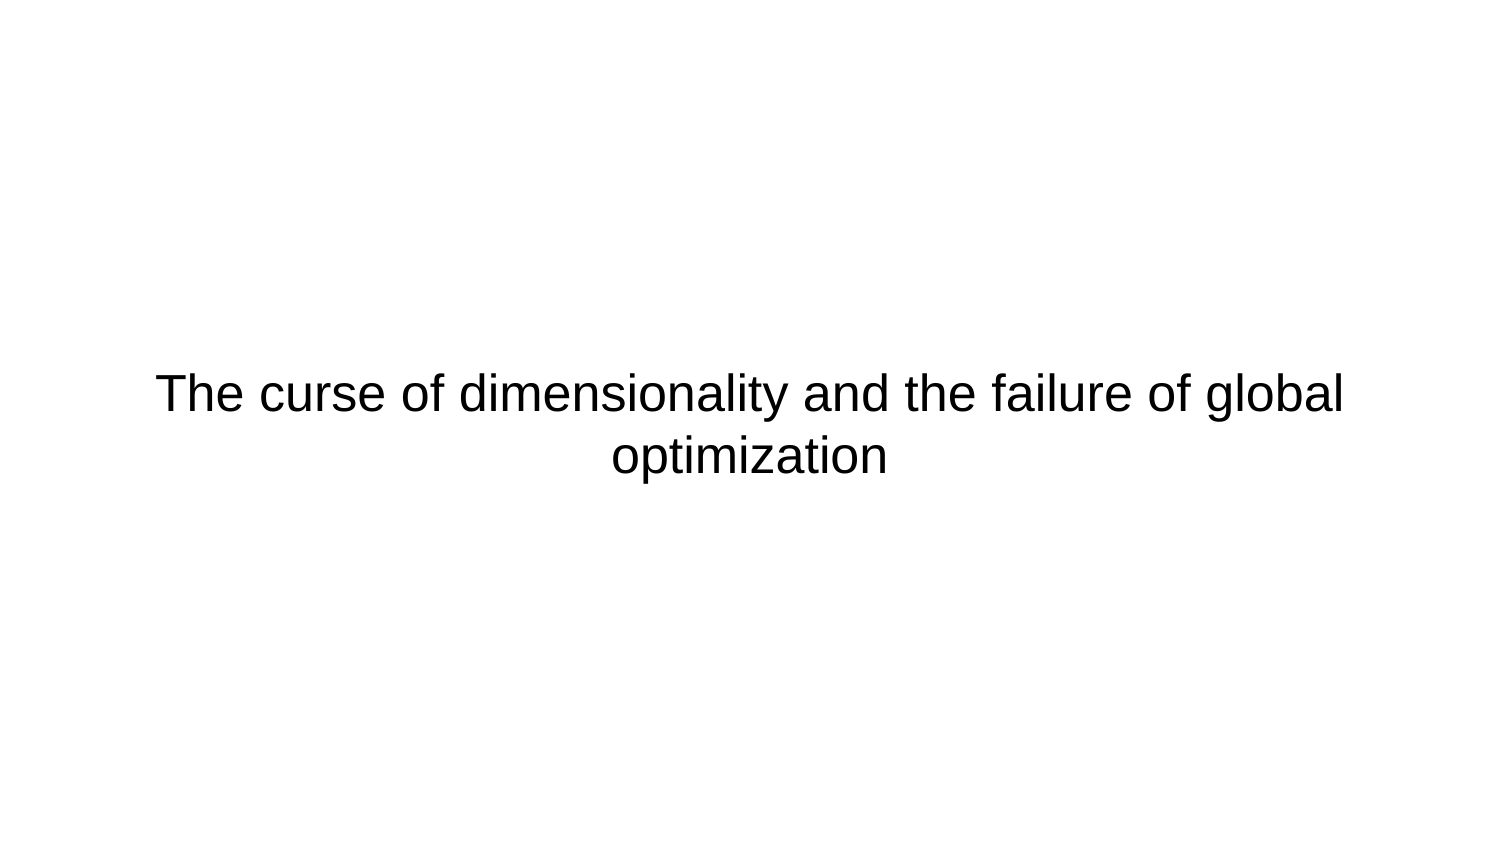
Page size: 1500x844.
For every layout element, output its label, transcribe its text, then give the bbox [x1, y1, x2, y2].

title The curse of dimensionality and the failure of global optimization [51, 352, 1449, 491]
